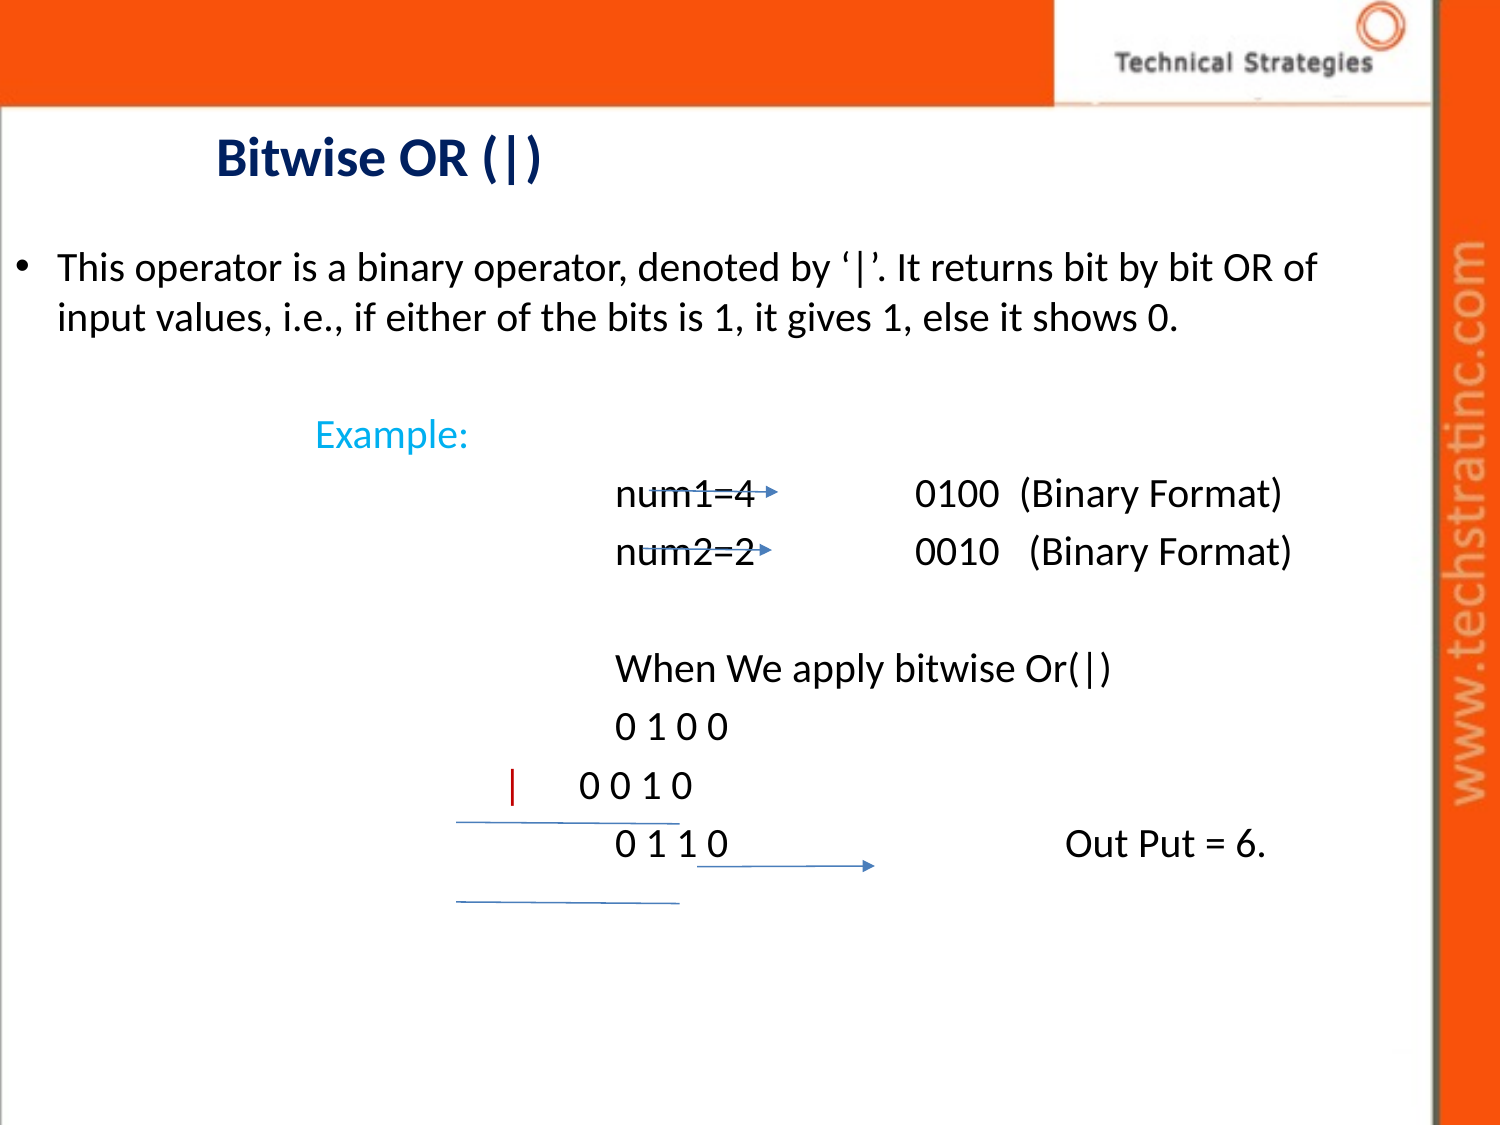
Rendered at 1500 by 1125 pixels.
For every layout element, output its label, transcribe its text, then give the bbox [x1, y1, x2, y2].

picture [0, 0, 1500, 1125]
list This operator is a binary operator, denoted by ‘|’. It returns bit by bit OR of input values, i.e., if either of the bits is 1, it gives 1, else it shows 0. Example: num1=4 0100 (Binary Format) num2=2 0010 (Binary Format) When We apply bitwise Or(|) 0 1 0 0 | 0 0 1 0 0 1 1 0 Out Put = 6. [0, 232, 1425, 1038]
title Bitwise OR (|) [75, 45, 1425, 232]
